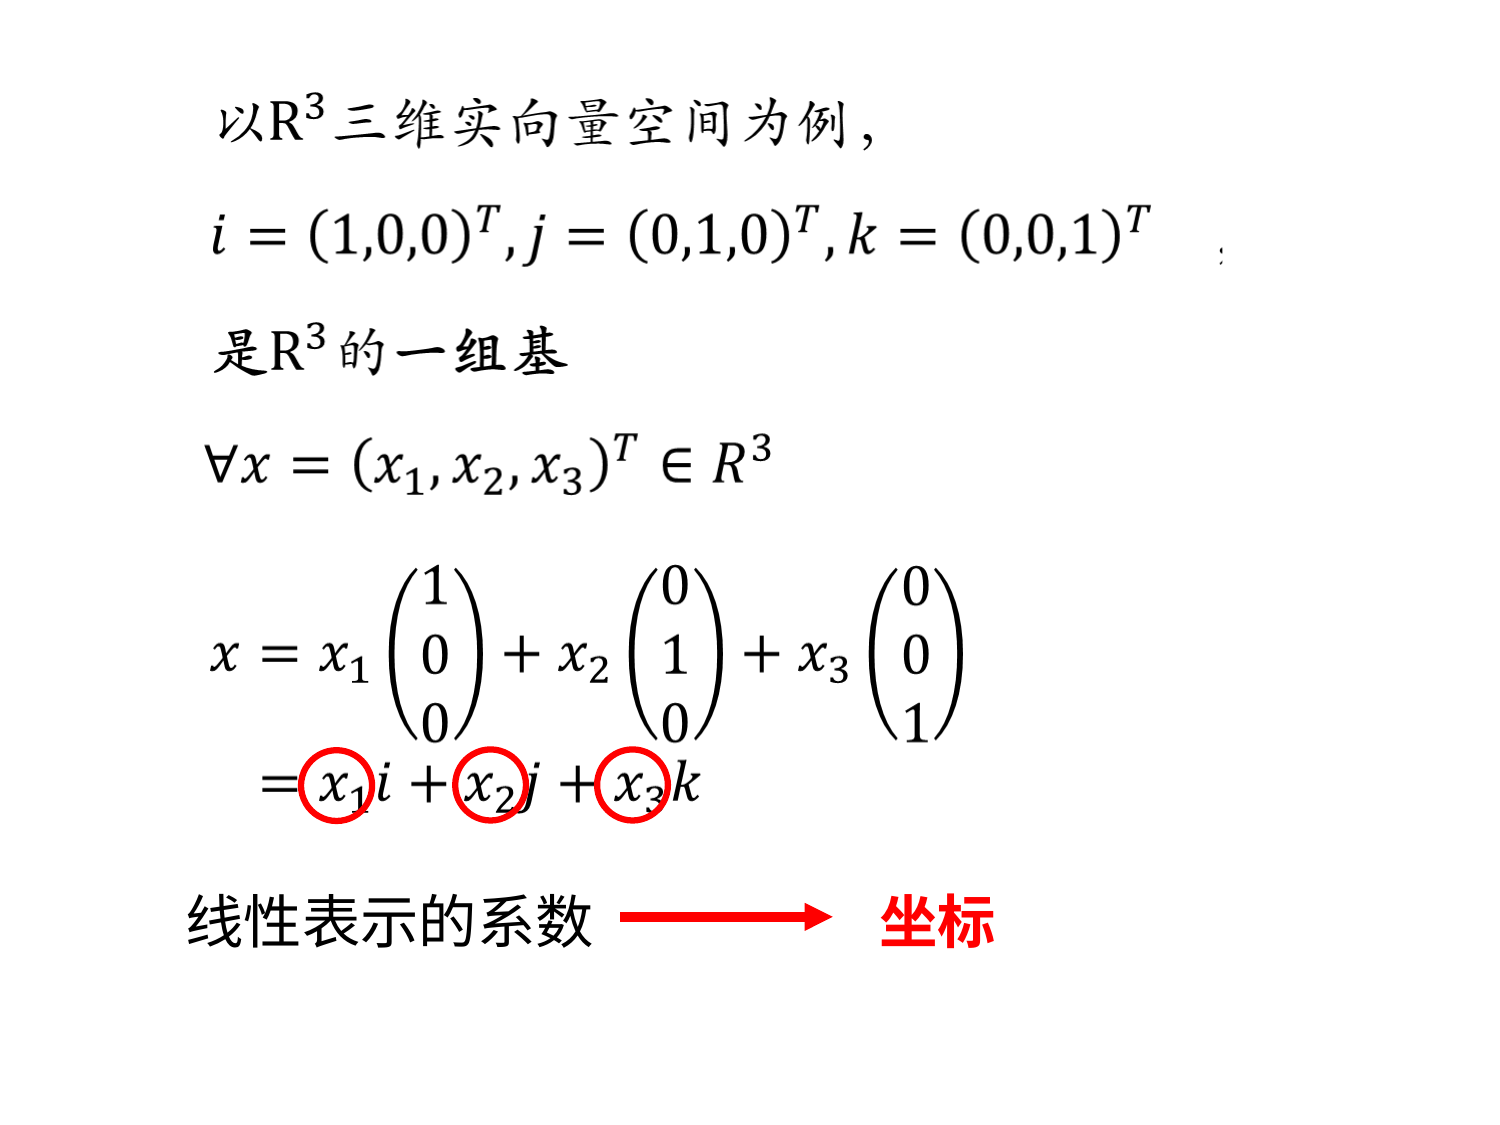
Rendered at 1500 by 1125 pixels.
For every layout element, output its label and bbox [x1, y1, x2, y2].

text_box [170, 877, 1070, 964]
text_box [194, 191, 1223, 278]
text_box [453, 748, 528, 822]
text_box [194, 424, 787, 496]
text_box [299, 748, 374, 823]
text_box [194, 308, 644, 394]
text_box [194, 557, 983, 816]
text_box [194, 78, 963, 164]
text_box [595, 748, 670, 822]
